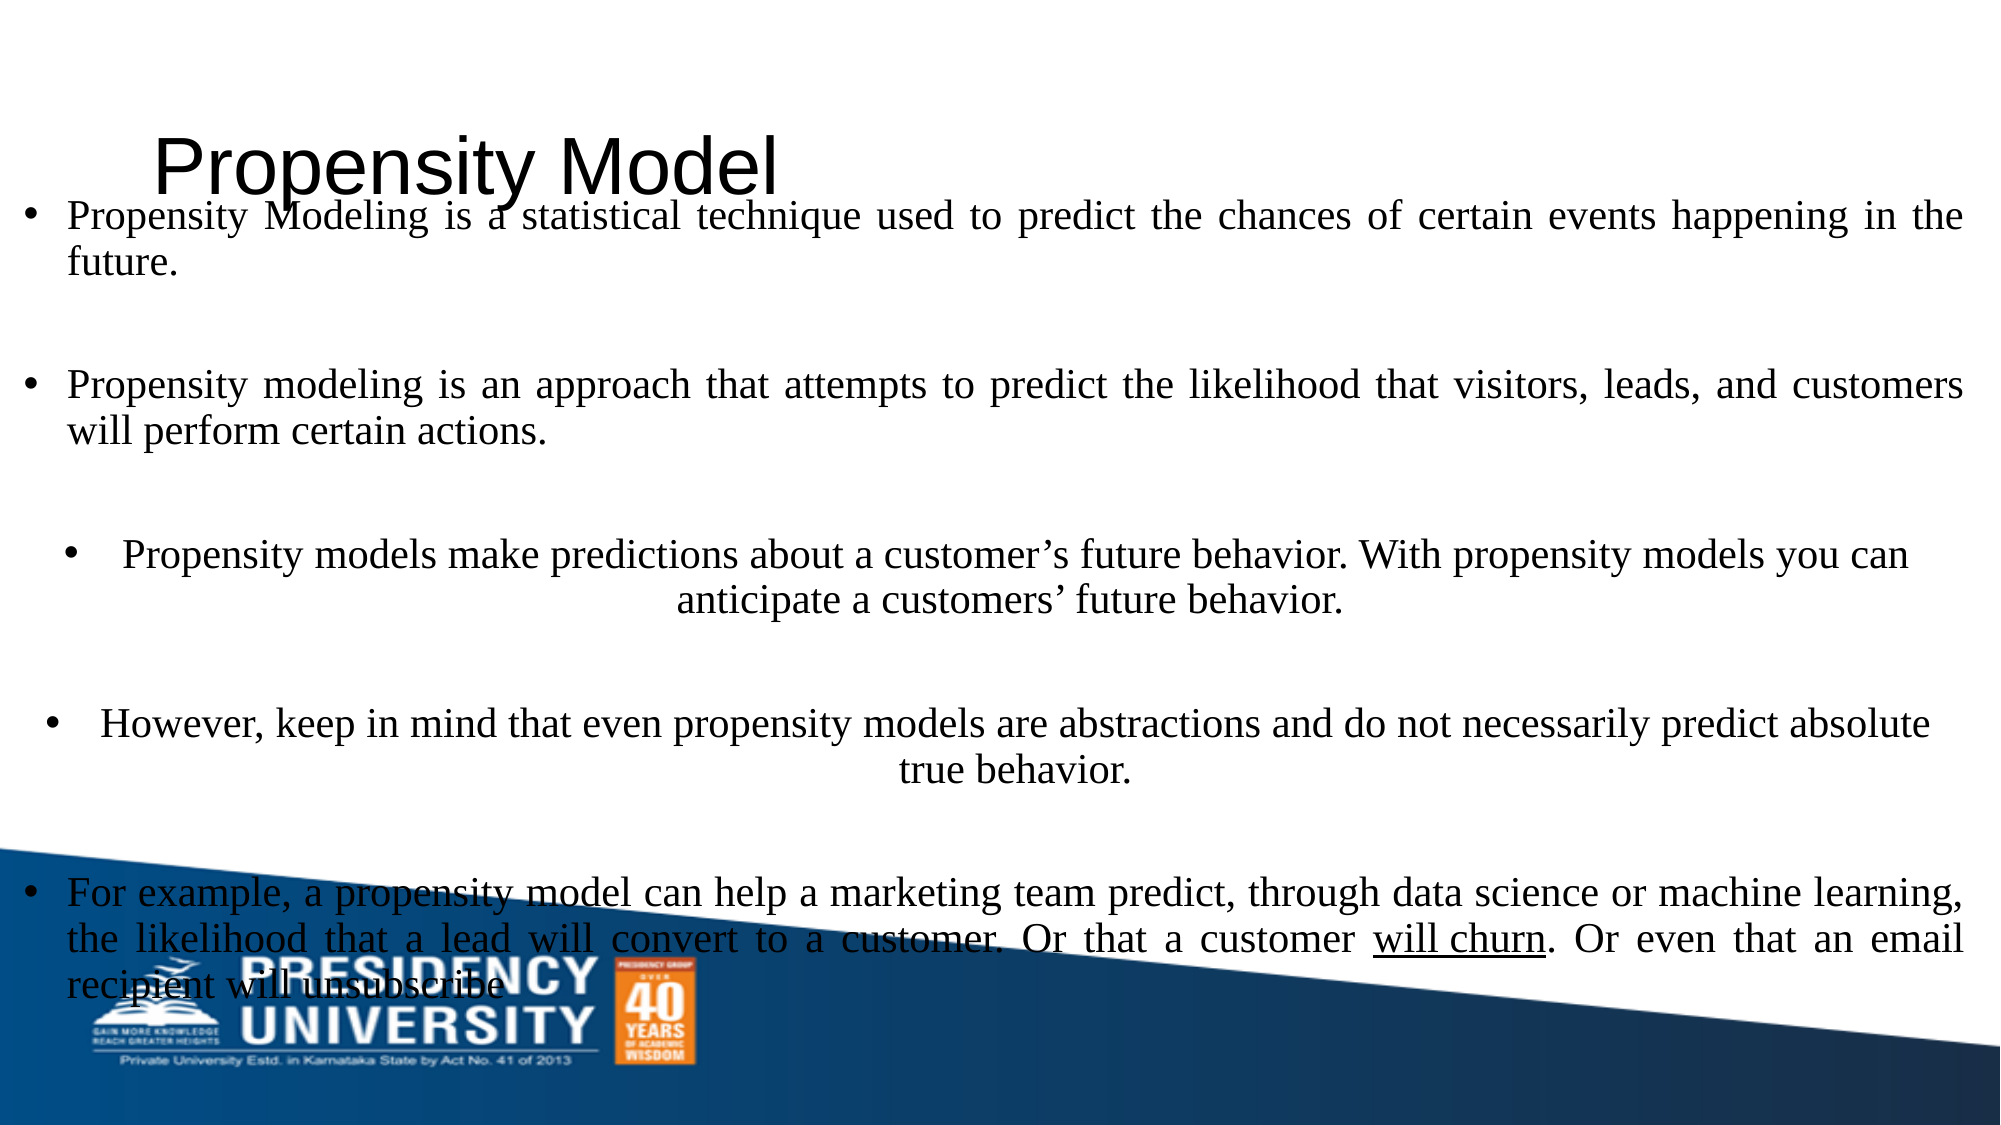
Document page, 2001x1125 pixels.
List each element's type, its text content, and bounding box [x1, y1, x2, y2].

picture [0, 845, 2000, 1125]
subtitle Propensity Modeling is a statistical technique used to predict the chances of certain events happening in the future. Propensity modeling is an approach that attempts to predict the likelihood that visitors, leads, and customers will perform certain actions. Propensity models make predictions about a customer’s future behavior. With propensity models you can anticipate a customers’ future behavior. However, keep in mind that even propensity models are abstractions and do not necessarily predict absolute true behavior. For example, a propensity model can help a marketing team predict, through data science or machine learning, the likelihood that a lead will convert to a customer. Or that a customer will churn. Or even that an email recipient will unsubscribe [23, 188, 1965, 1013]
title Propensity Model [137, 59, 1862, 277]
